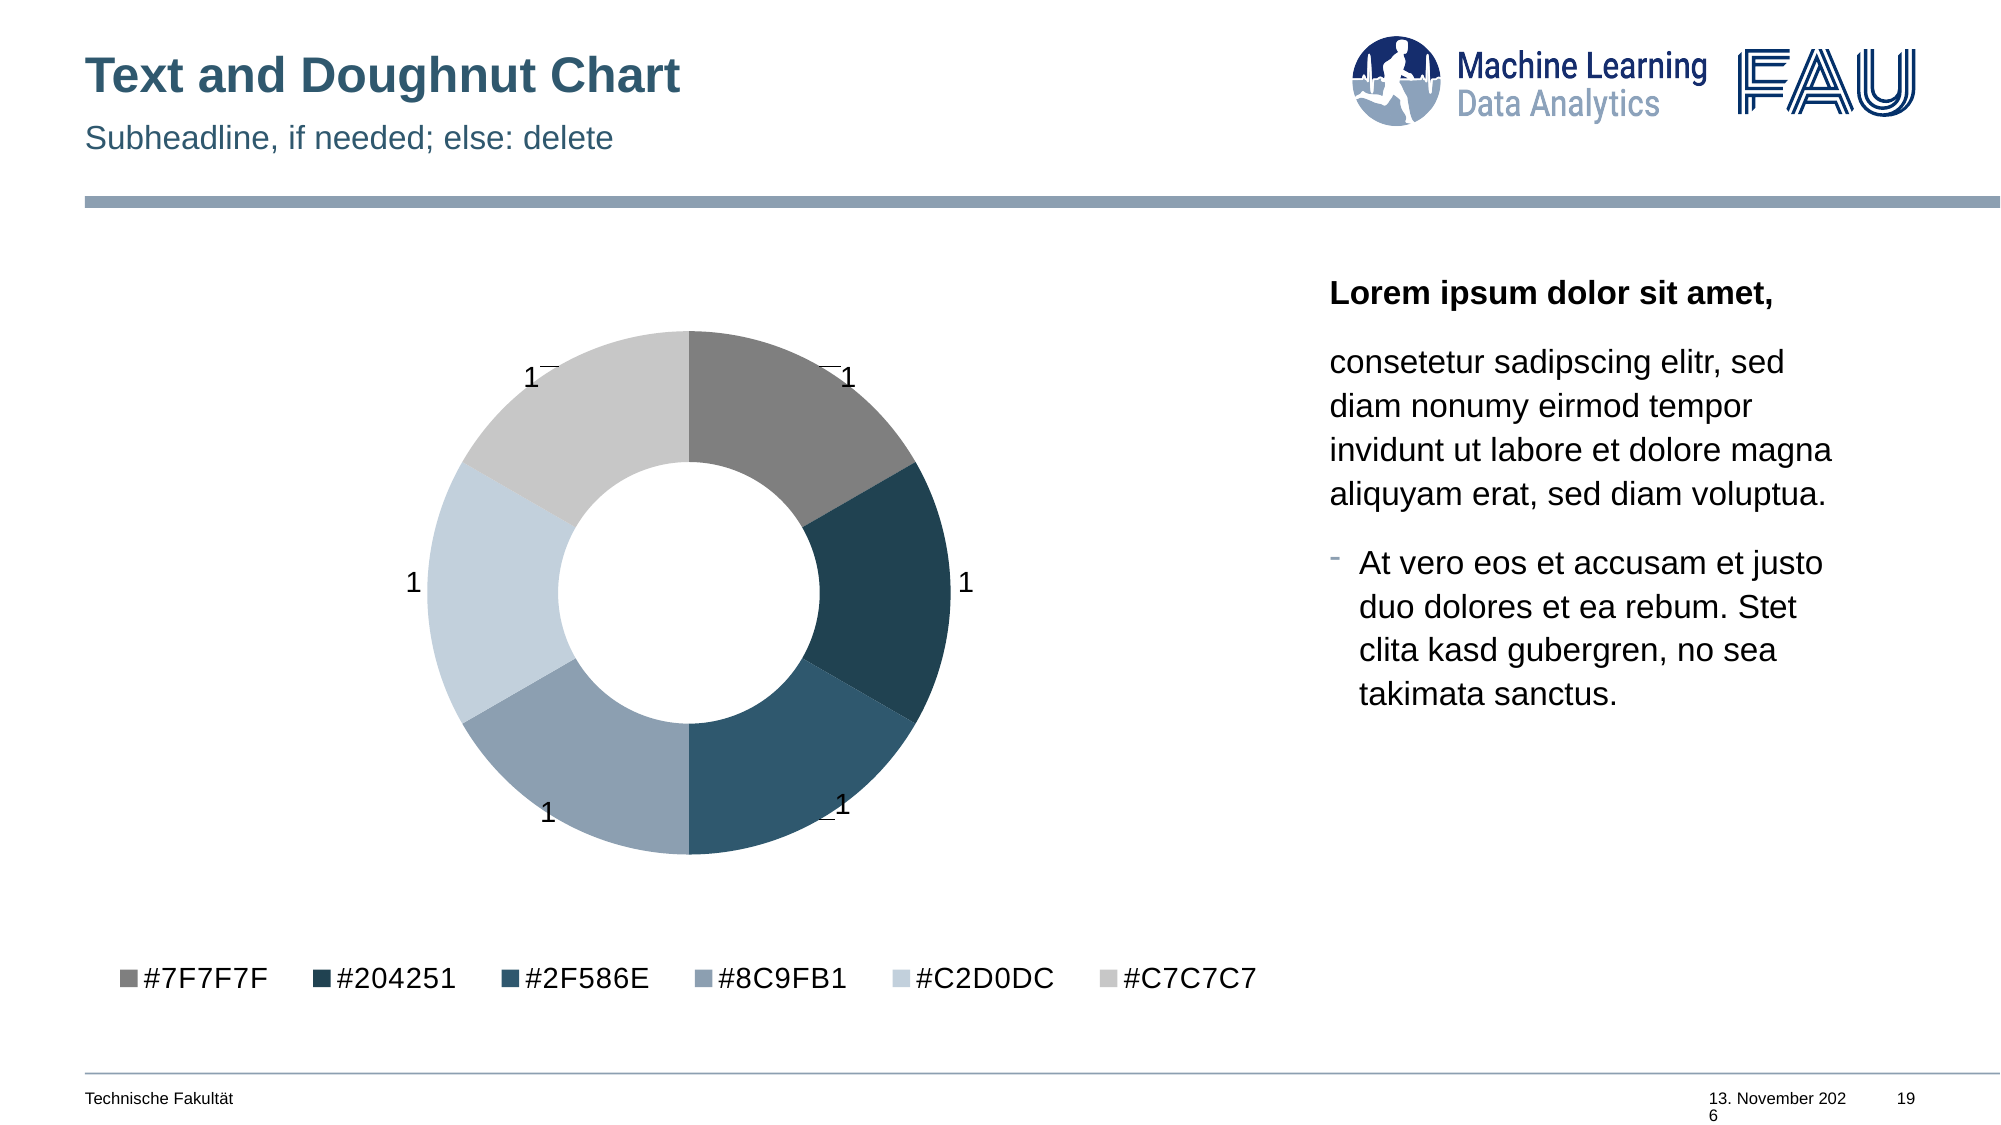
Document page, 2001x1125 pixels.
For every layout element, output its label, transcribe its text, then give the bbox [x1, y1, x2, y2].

list Lorem ipsum dolor sit amet, consetetur sadipscing elitr, sed diam nonumy eirmod tempor invidunt ut labore et dolore magna aliquyam erat, sed diam voluptua. At vero eos et accusam et justo duo dolores et ea rebum. Stet clita kasd gubergren, no sea takimata sanctus. [1329, 267, 1916, 1018]
title Text and Doughnut Chart [85, 49, 1208, 104]
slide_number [1708, 1088, 1849, 1109]
footer Technische Fakultät [85, 1088, 983, 1109]
picture [1351, 33, 1709, 129]
list Subheadline, if needed; else: delete [85, 112, 1208, 154]
chart [84, 267, 1293, 1018]
slide_number 19 [1883, 1088, 1916, 1109]
